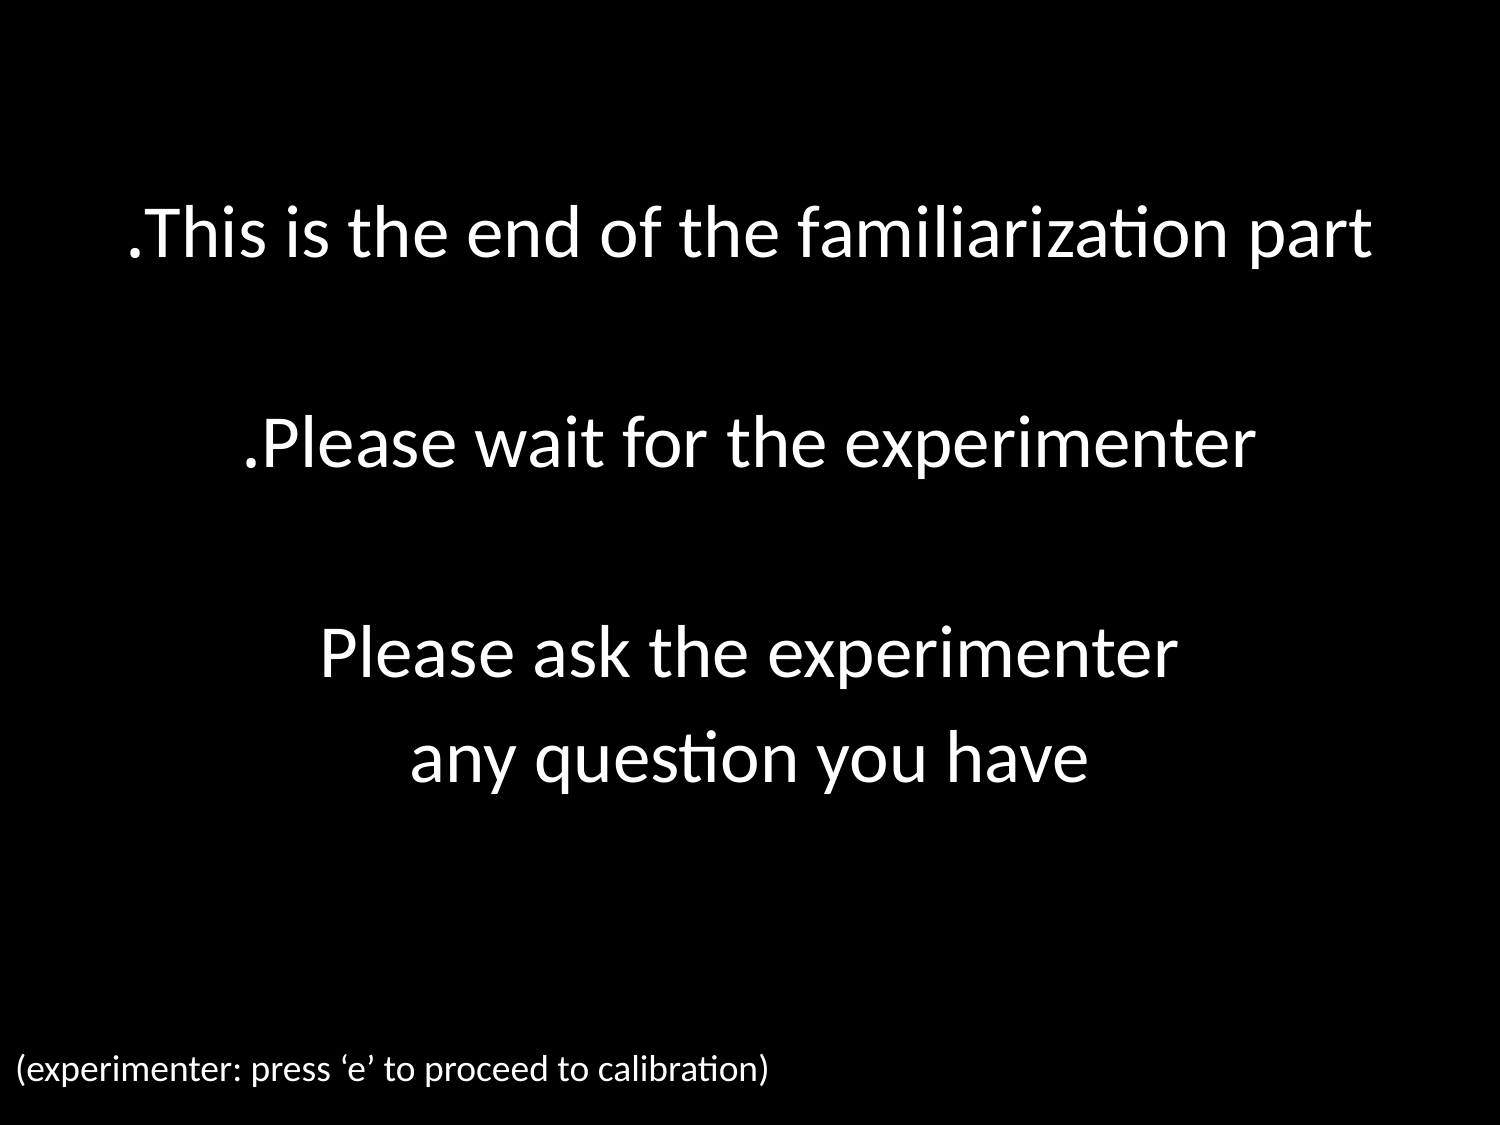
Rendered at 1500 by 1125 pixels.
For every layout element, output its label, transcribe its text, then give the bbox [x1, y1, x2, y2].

list This is the end of the familiarization part. Please wait for the experimenter. Please ask the experimenter any question you have (experimenter: press ‘e’ to proceed to calibration) [0, 174, 1500, 1071]
